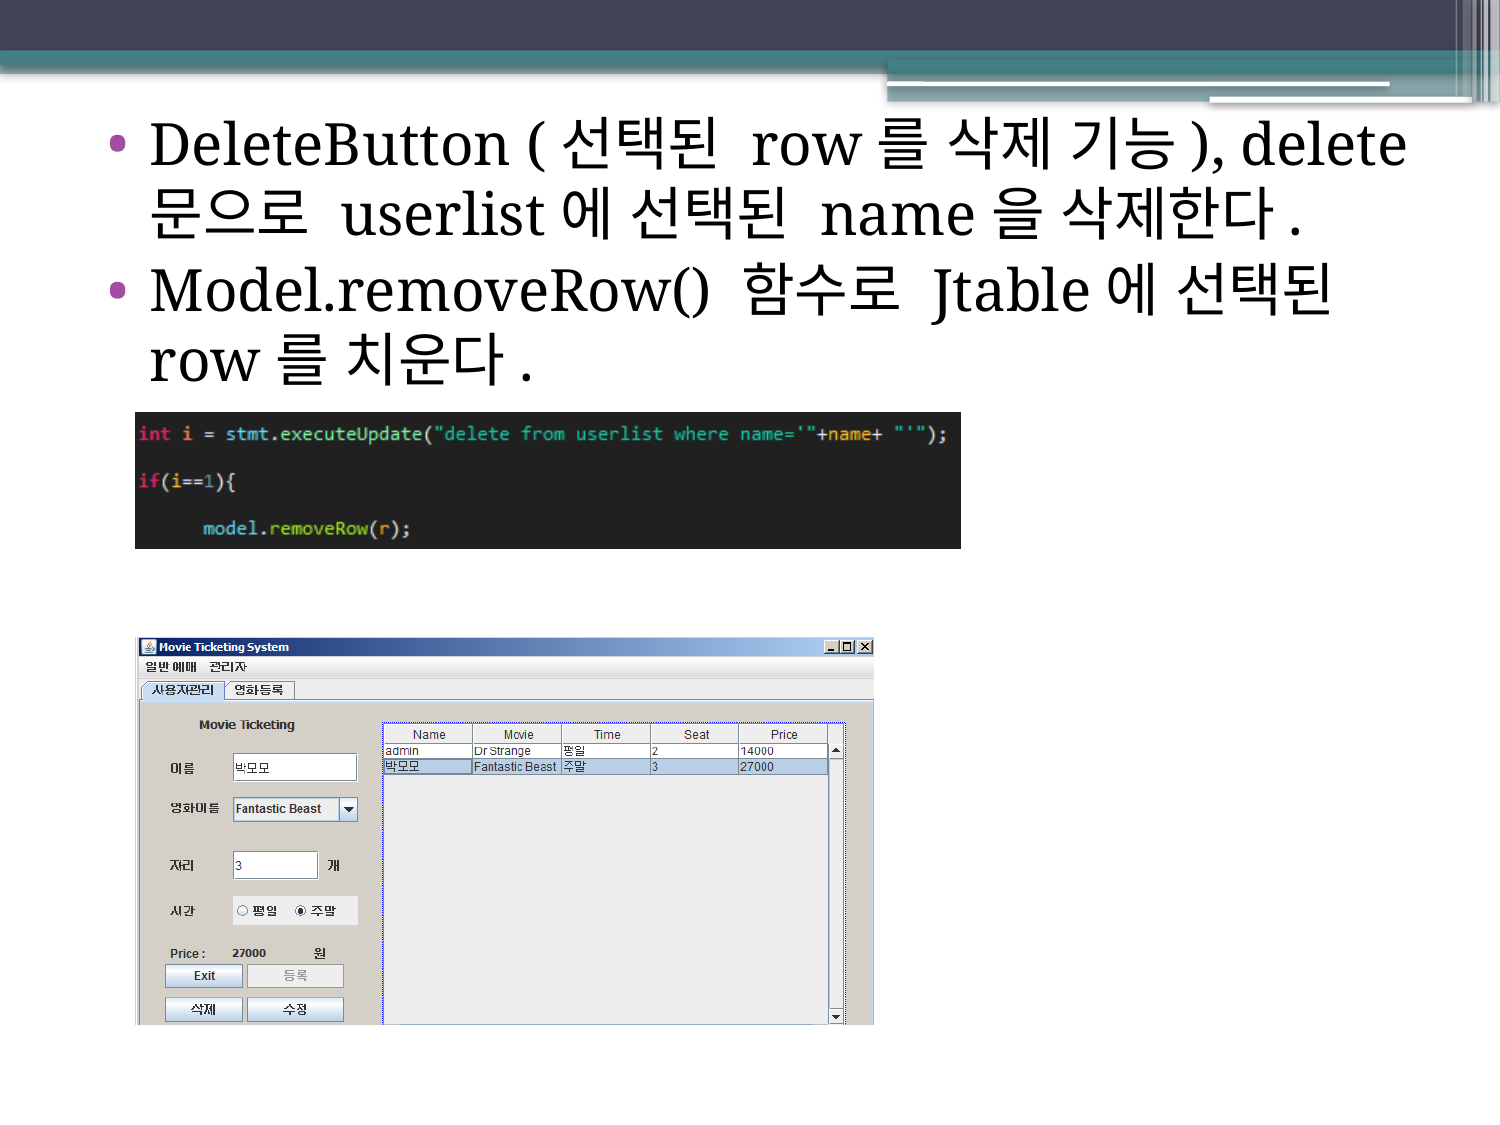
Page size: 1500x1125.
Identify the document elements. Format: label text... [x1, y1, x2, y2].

list DeleteButton (선택된 row를 삭제 기능), delete문으로 userlist에 선택된 name을 삭제한다. Model.removeRow() 함수로 Jtable에 선택된 row를 치운다. [75, 99, 1425, 1079]
picture [135, 412, 961, 549]
picture [135, 637, 874, 1025]
